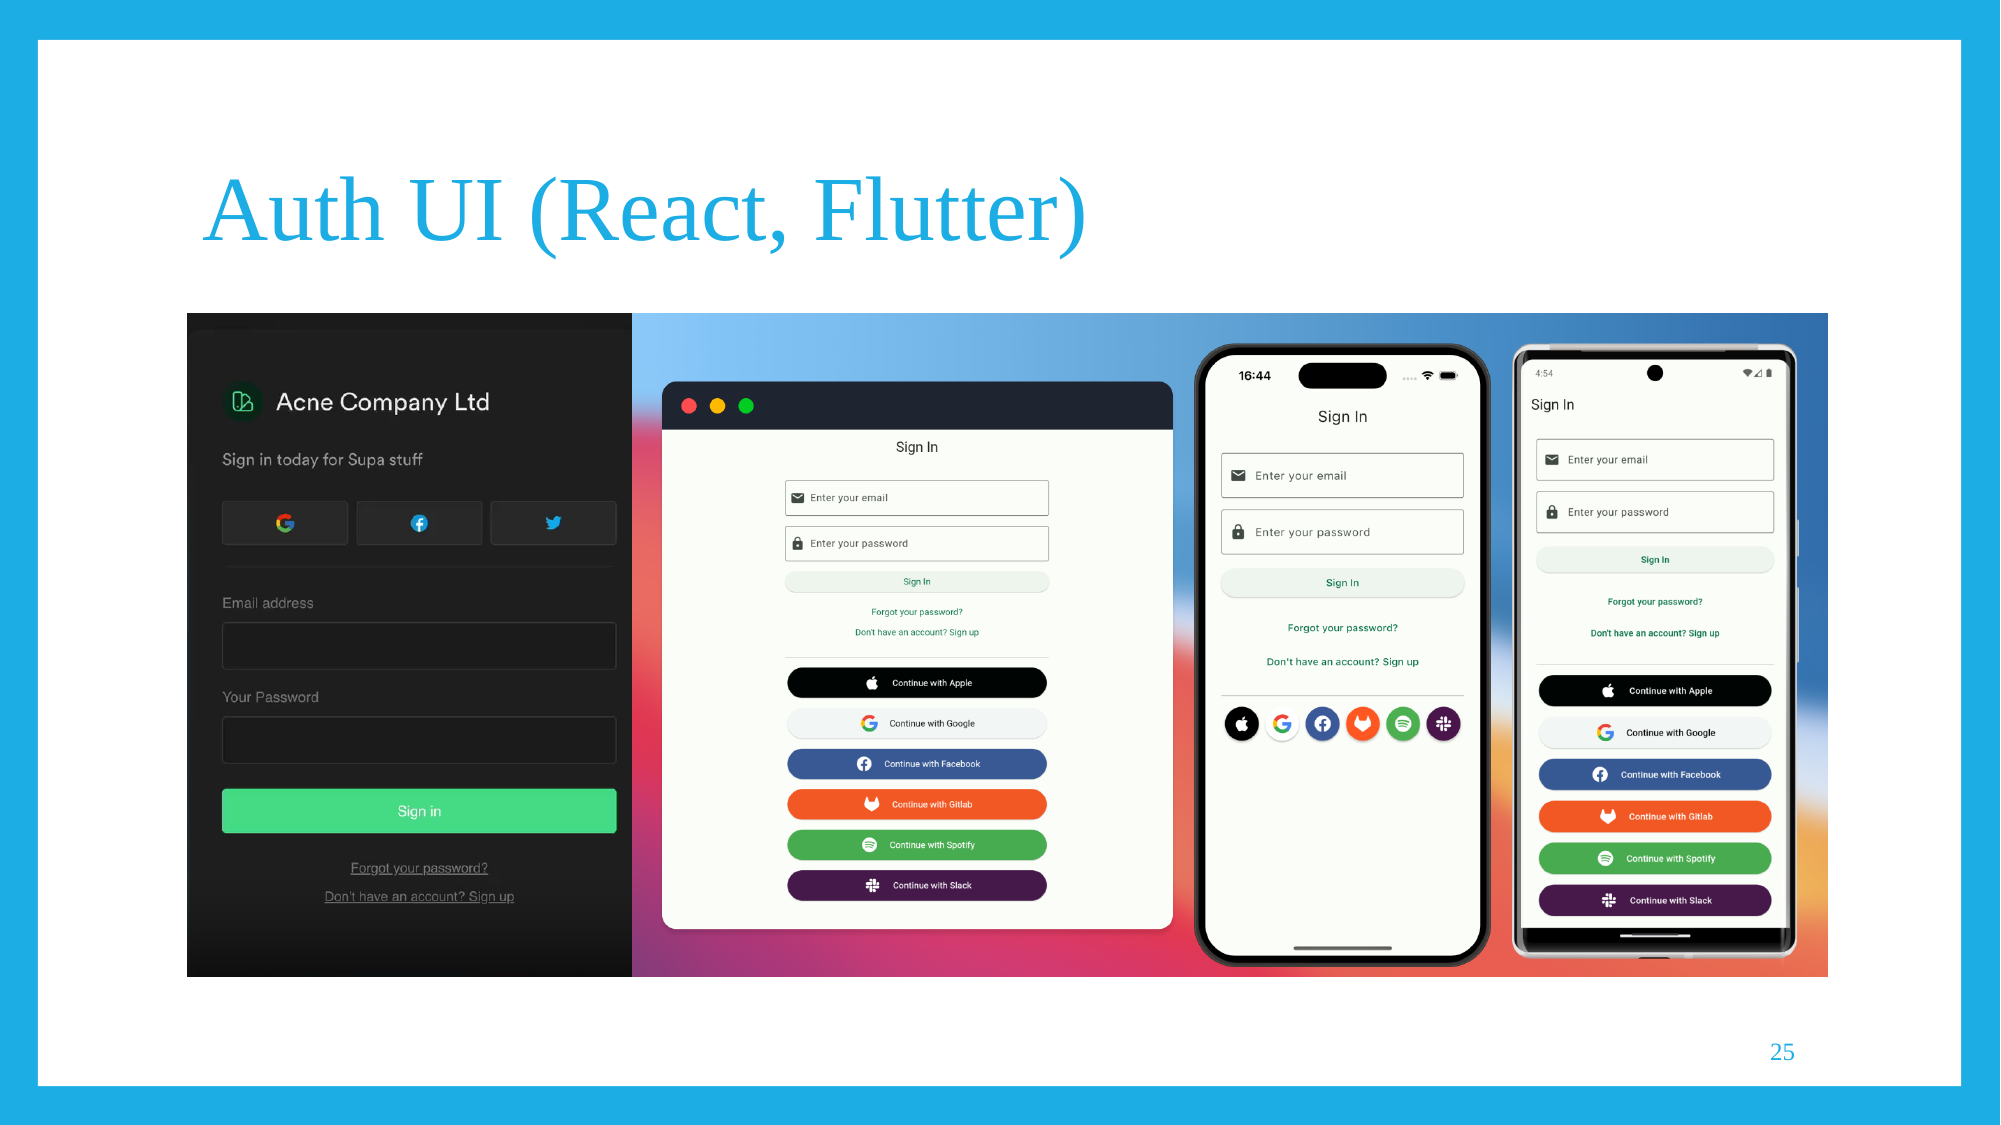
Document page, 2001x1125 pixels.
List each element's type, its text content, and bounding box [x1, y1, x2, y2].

picture [632, 313, 1828, 977]
slide_number 25 [1530, 1020, 1811, 1081]
title Auth UI (React, Flutter) [187, 99, 1808, 312]
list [187, 313, 630, 977]
